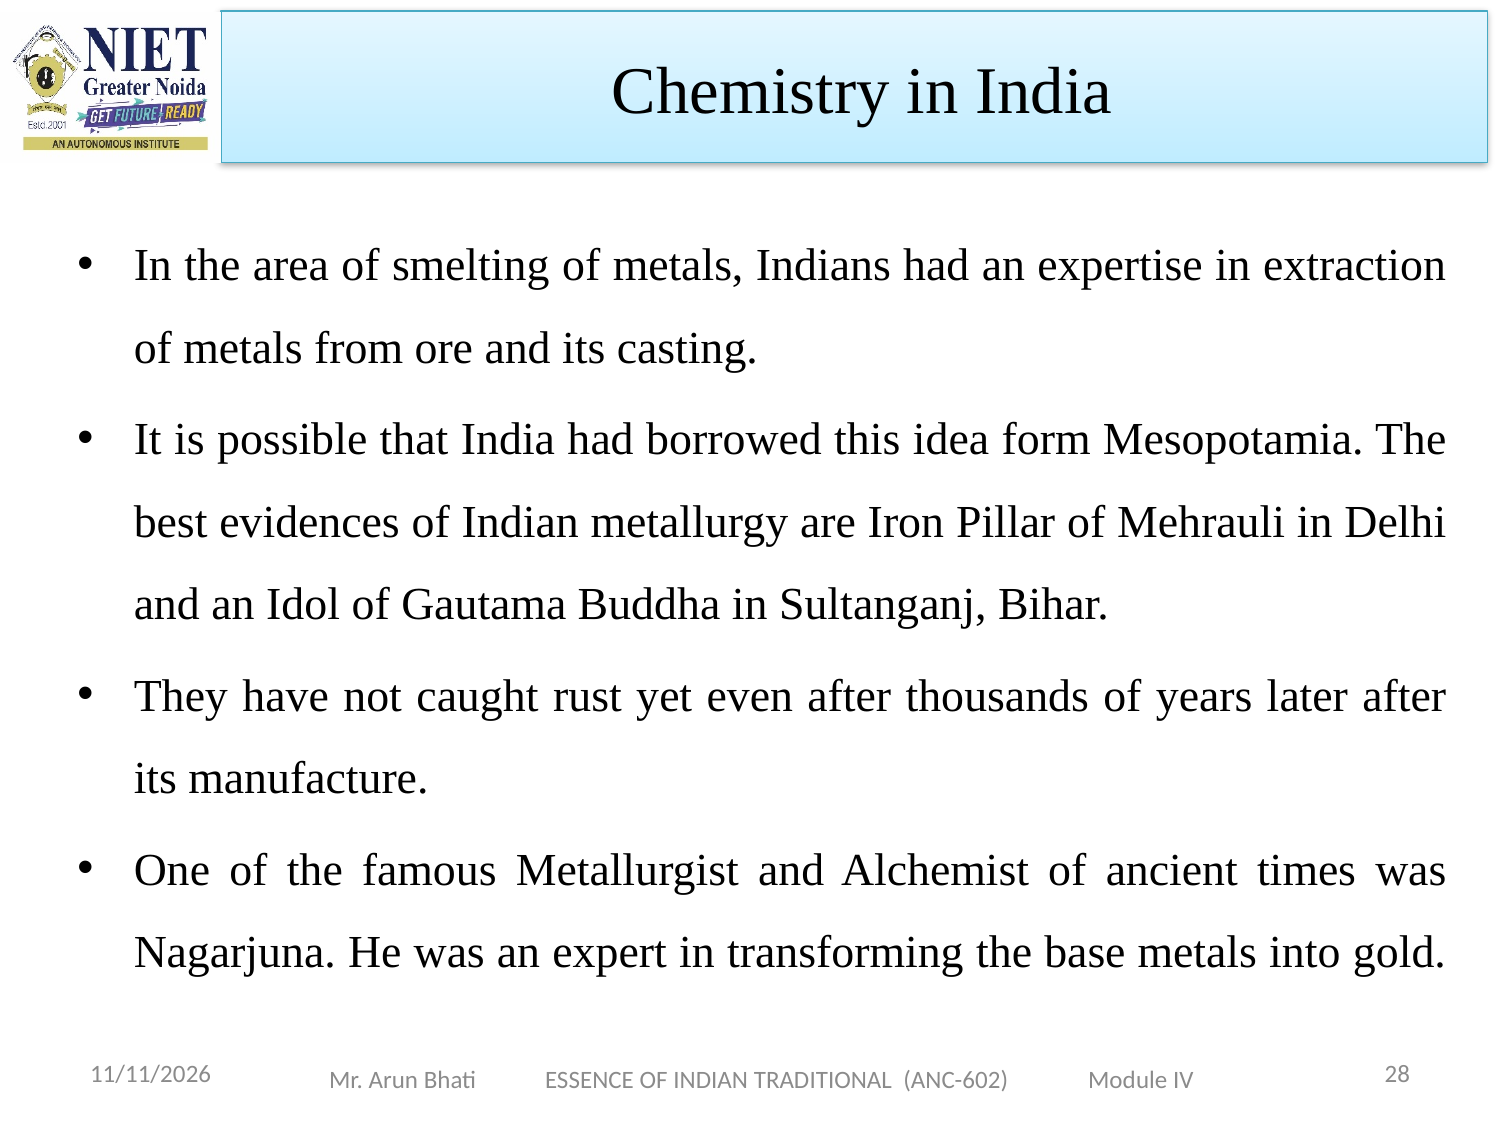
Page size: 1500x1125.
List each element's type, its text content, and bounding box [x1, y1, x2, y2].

list In the area of smelting of metals, Indians had an expertise in extraction of metals from ore and its casting. It is possible that India had borrowed this idea form Mesopotamia. The best evidences of Indian metallurgy are Iron Pillar of Mehrauli in Delhi and an Idol of Gautama Buddha in Sultanganj, Bihar. They have not caught rust yet even after thousands of years later after its manufacture. One of the famous Metallurgist and Alchemist of ancient times was Nagarjuna. He was an expert in transforming the base metals into gold. [62, 200, 1463, 1043]
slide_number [75, 1042, 237, 1103]
slide_number 28 [1287, 1042, 1425, 1103]
footer Mr. Arun Bhati ESSENCE OF INDIAN TRADITIONAL (ANC-602) Module IV [237, 1042, 1288, 1115]
text_box Chemistry in India [220, 10, 1488, 163]
picture [0, 11, 222, 163]
